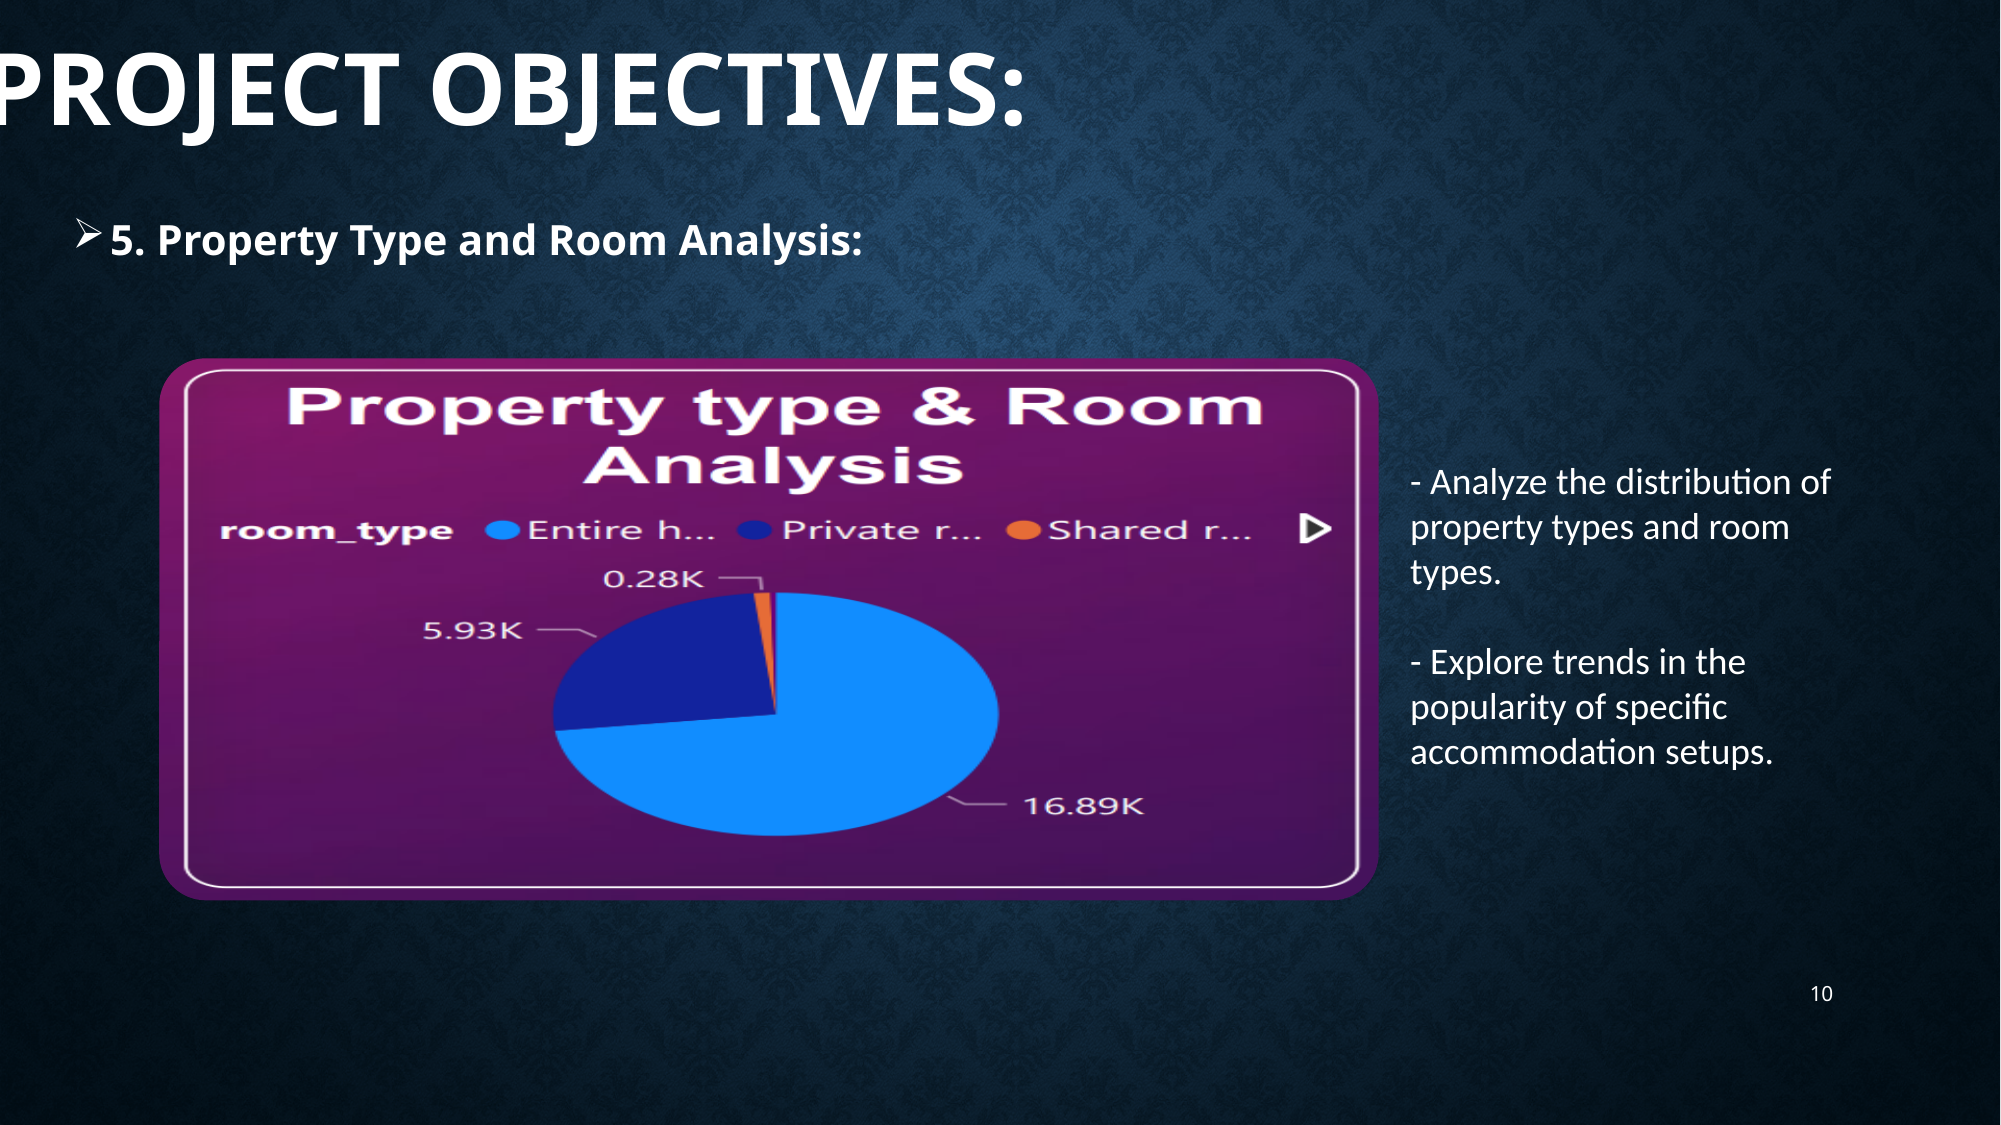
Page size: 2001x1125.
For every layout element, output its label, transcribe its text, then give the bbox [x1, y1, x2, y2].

slide_number 10 [1724, 965, 1849, 1025]
title Project Objectives: [0, 0, 1355, 202]
text_box - Analyze the distribution of property types and room types. - Explore trends in the popularity of specific accommodation setups. [1395, 449, 1881, 780]
picture [158, 357, 1380, 901]
list 5. Property Type and Room Analysis: [57, 196, 1898, 836]
